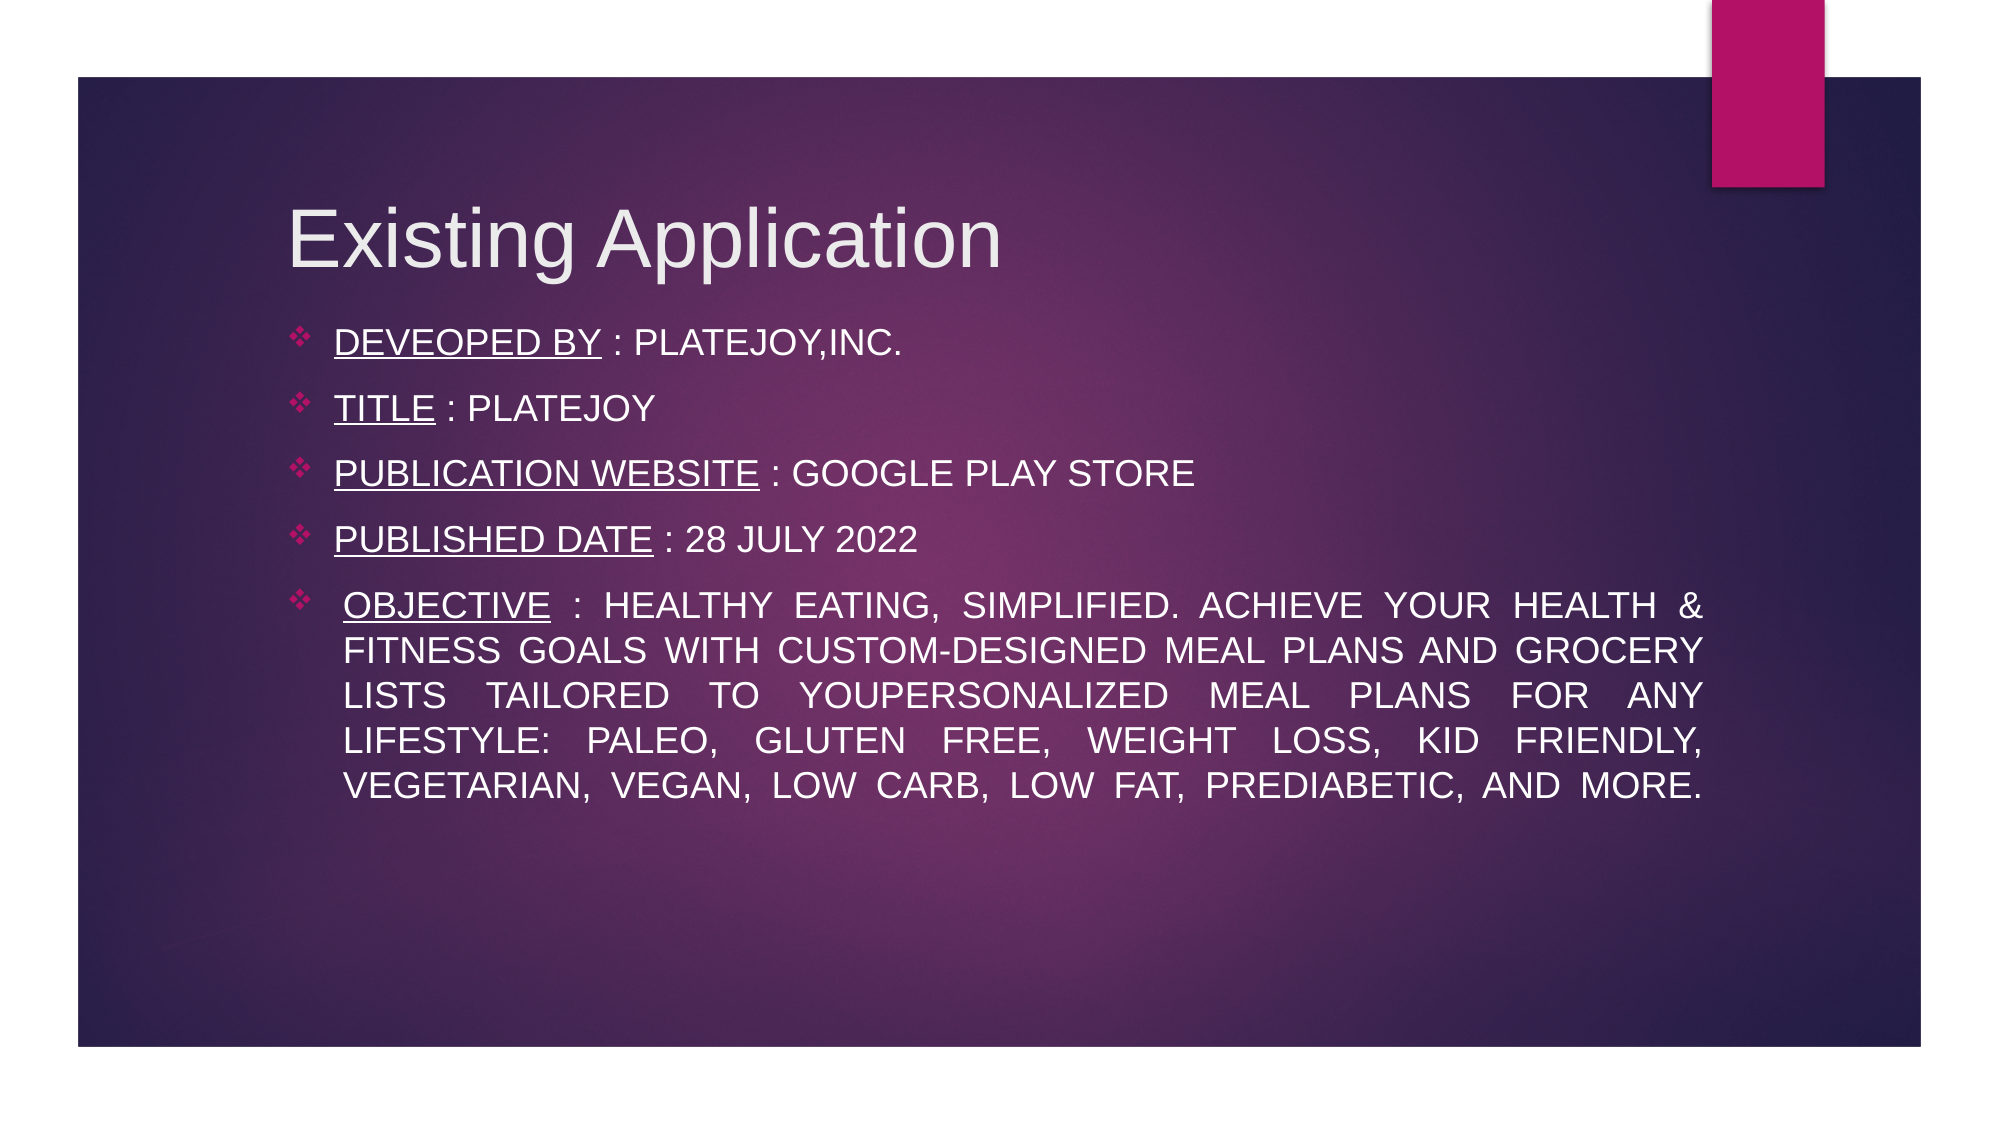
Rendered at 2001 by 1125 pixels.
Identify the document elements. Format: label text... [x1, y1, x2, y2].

title Existing Application [271, 145, 1720, 292]
subtitle Deveoped by : platejoy,inc. Title : platejoy Publication website : google play store Published date : 28 july 2022 Objective : Healthy eating, simplified. Achieve your health & fitness goals with custom-designed meal plans and grocery lists tailored to youPersonalized meal plans for any lifestyle: Paleo, Gluten Free, Weight Loss, Kid Friendly, Vegetarian, Vegan, Low Carb, Low Fat, Prediabetic, and more. [271, 310, 1720, 1028]
